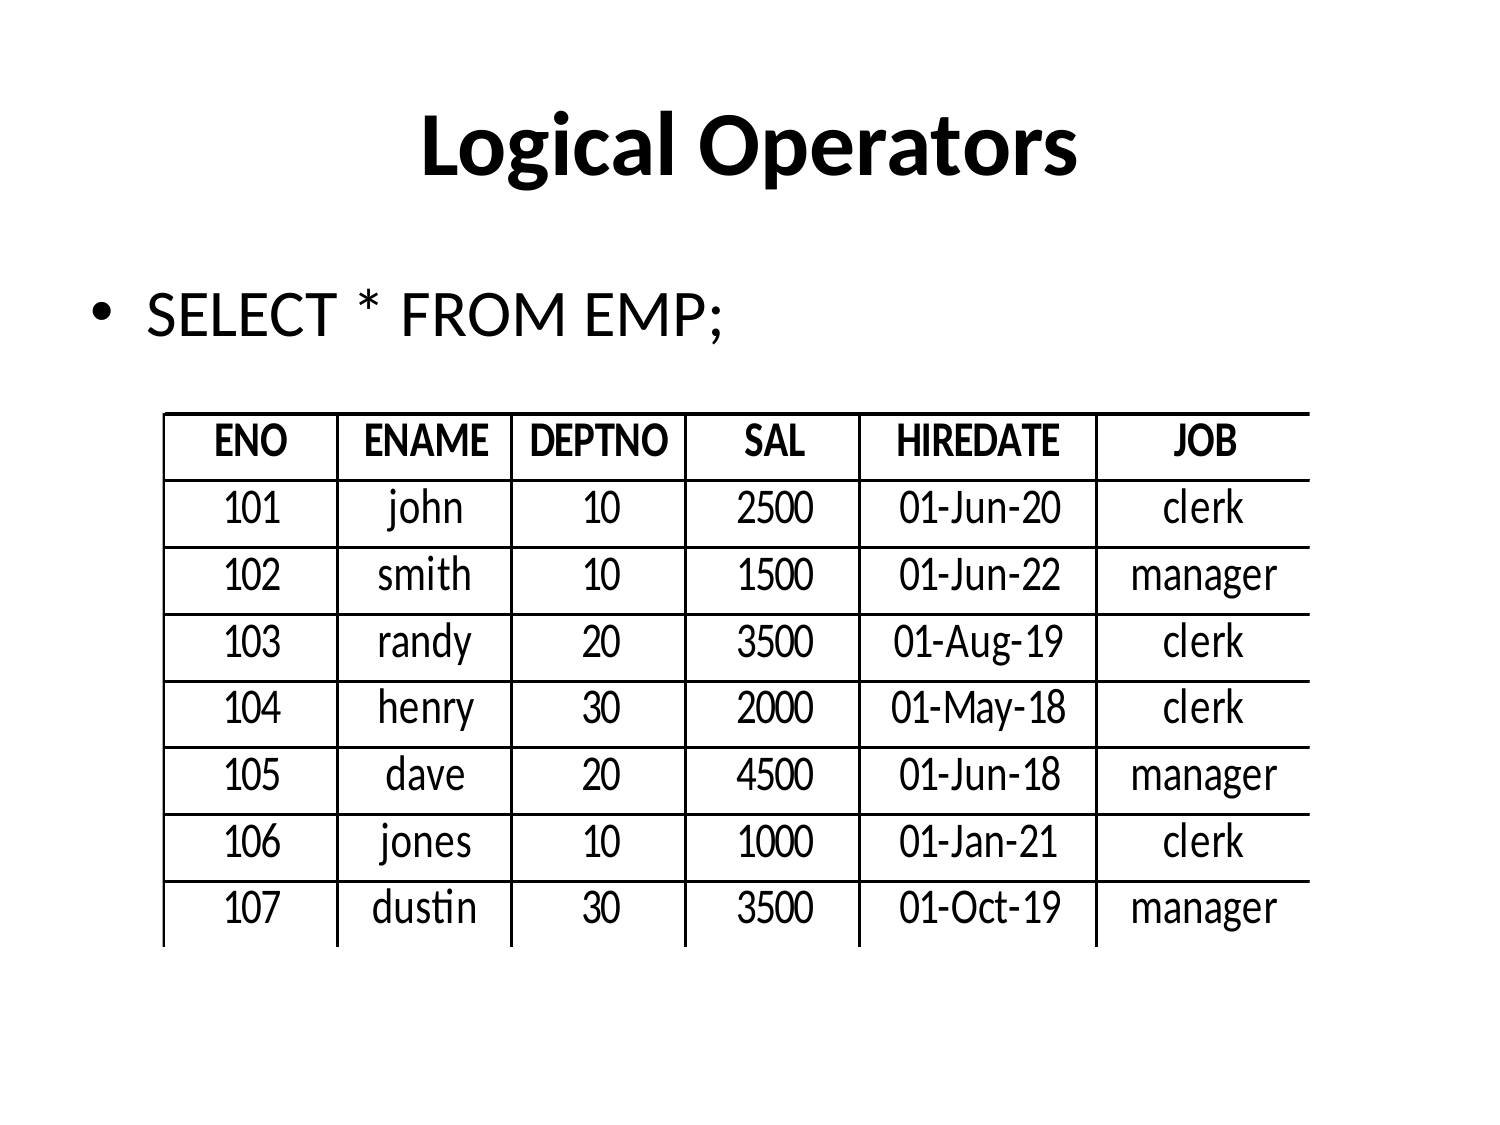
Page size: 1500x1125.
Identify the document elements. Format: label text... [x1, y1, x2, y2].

picture [162, 412, 1313, 951]
list SELECT * FROM EMP; [75, 262, 1425, 1005]
title Logical Operators [75, 45, 1425, 233]
